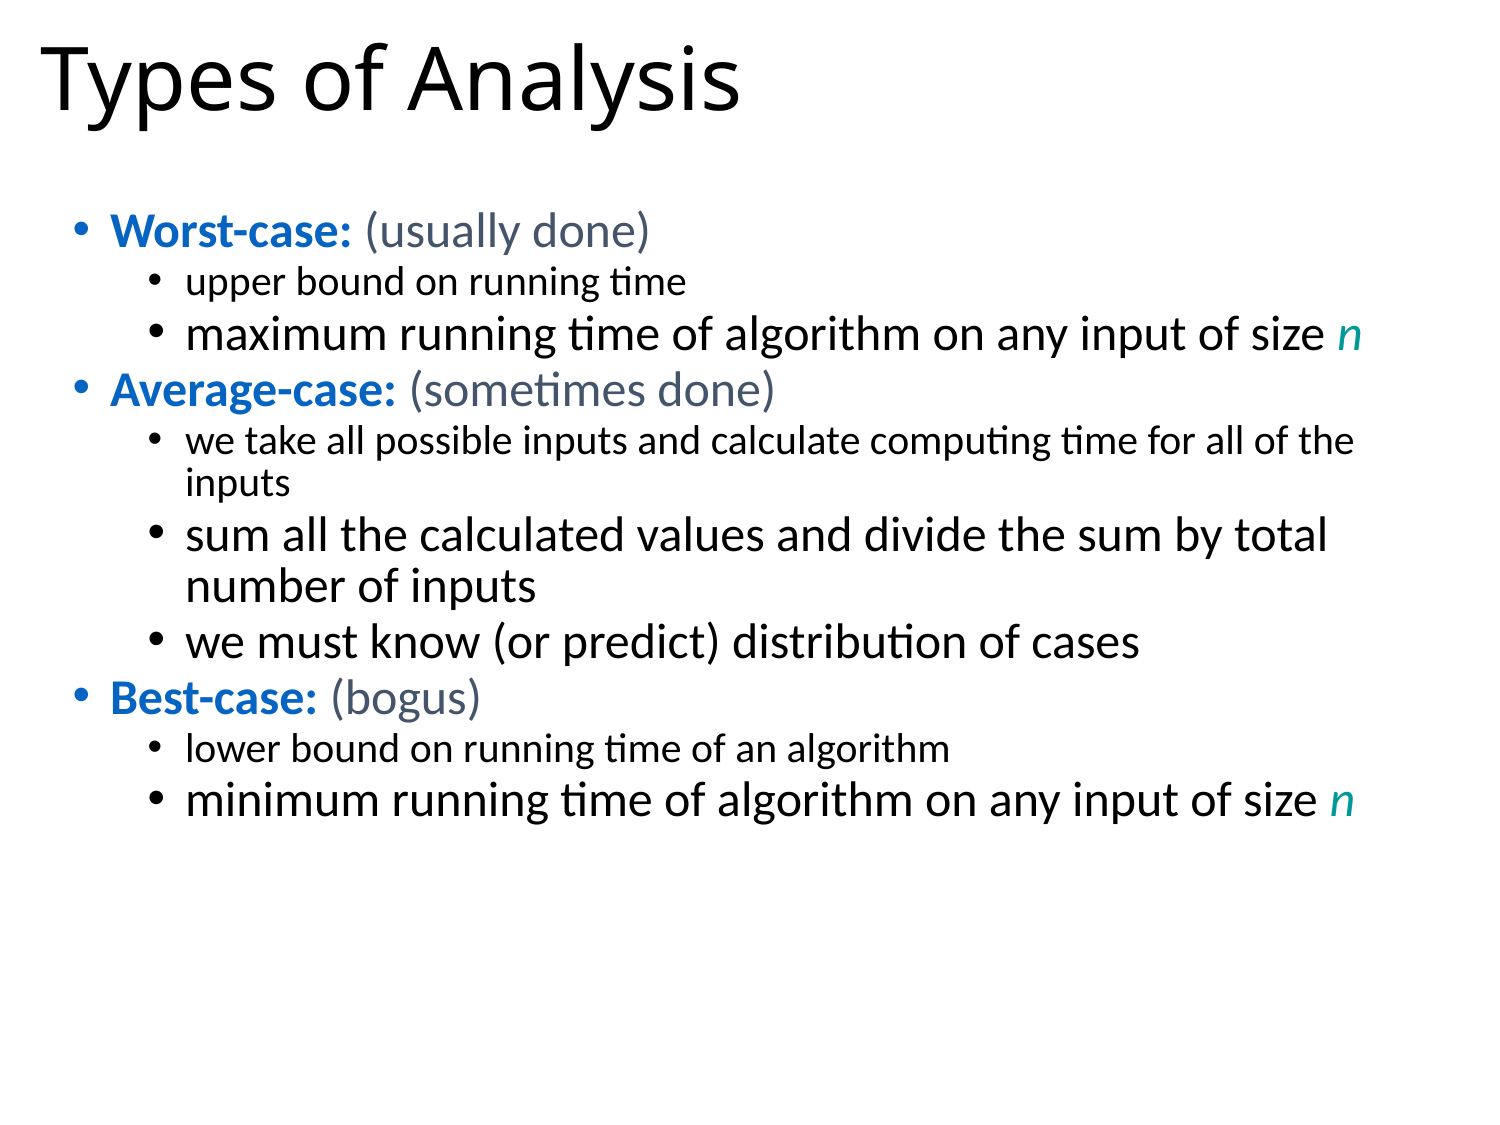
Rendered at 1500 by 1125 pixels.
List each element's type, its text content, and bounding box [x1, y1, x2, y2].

list Worst-case: (usually done) upper bound on running time maximum running time of algorithm on any input of size n Average-case: (sometimes done) we take all possible inputs and calculate computing time for all of the inputs sum all the calculated values and divide the sum by total number of inputs we must know (or predict) distribution of cases Best-case: (bogus) lower bound on running time of an algorithm minimum running time of algorithm on any input of size n [57, 199, 1408, 1078]
title Types of Analysis [25, 26, 1469, 138]
